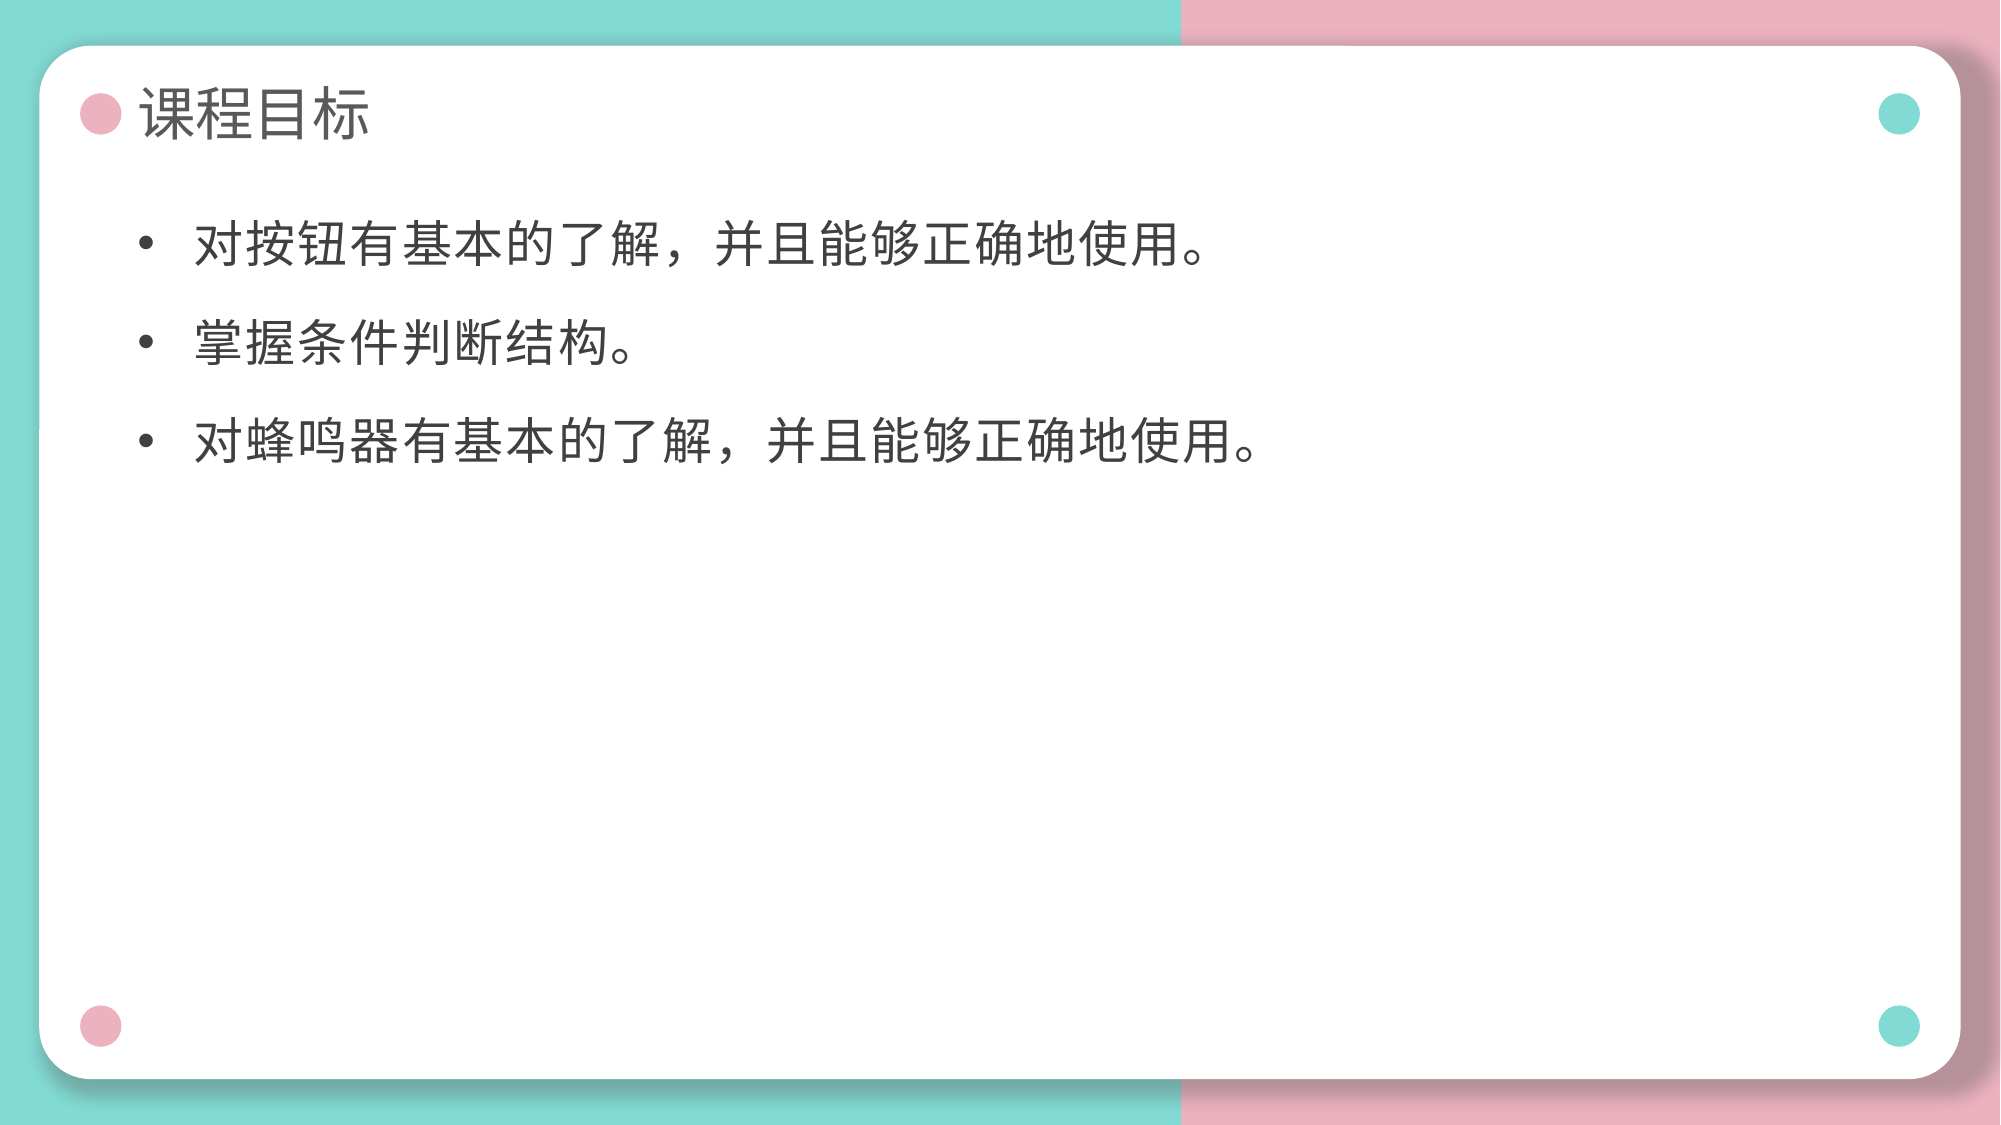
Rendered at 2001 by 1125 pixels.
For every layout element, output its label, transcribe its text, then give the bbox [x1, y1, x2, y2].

text_box 对按钮有基本的了解，并且能够正确地使用。 掌握条件判断结构。 对蜂鸣器有基本的了解，并且能够正确地使用。 [137, 194, 1798, 470]
title 课程目标 [137, 77, 976, 157]
